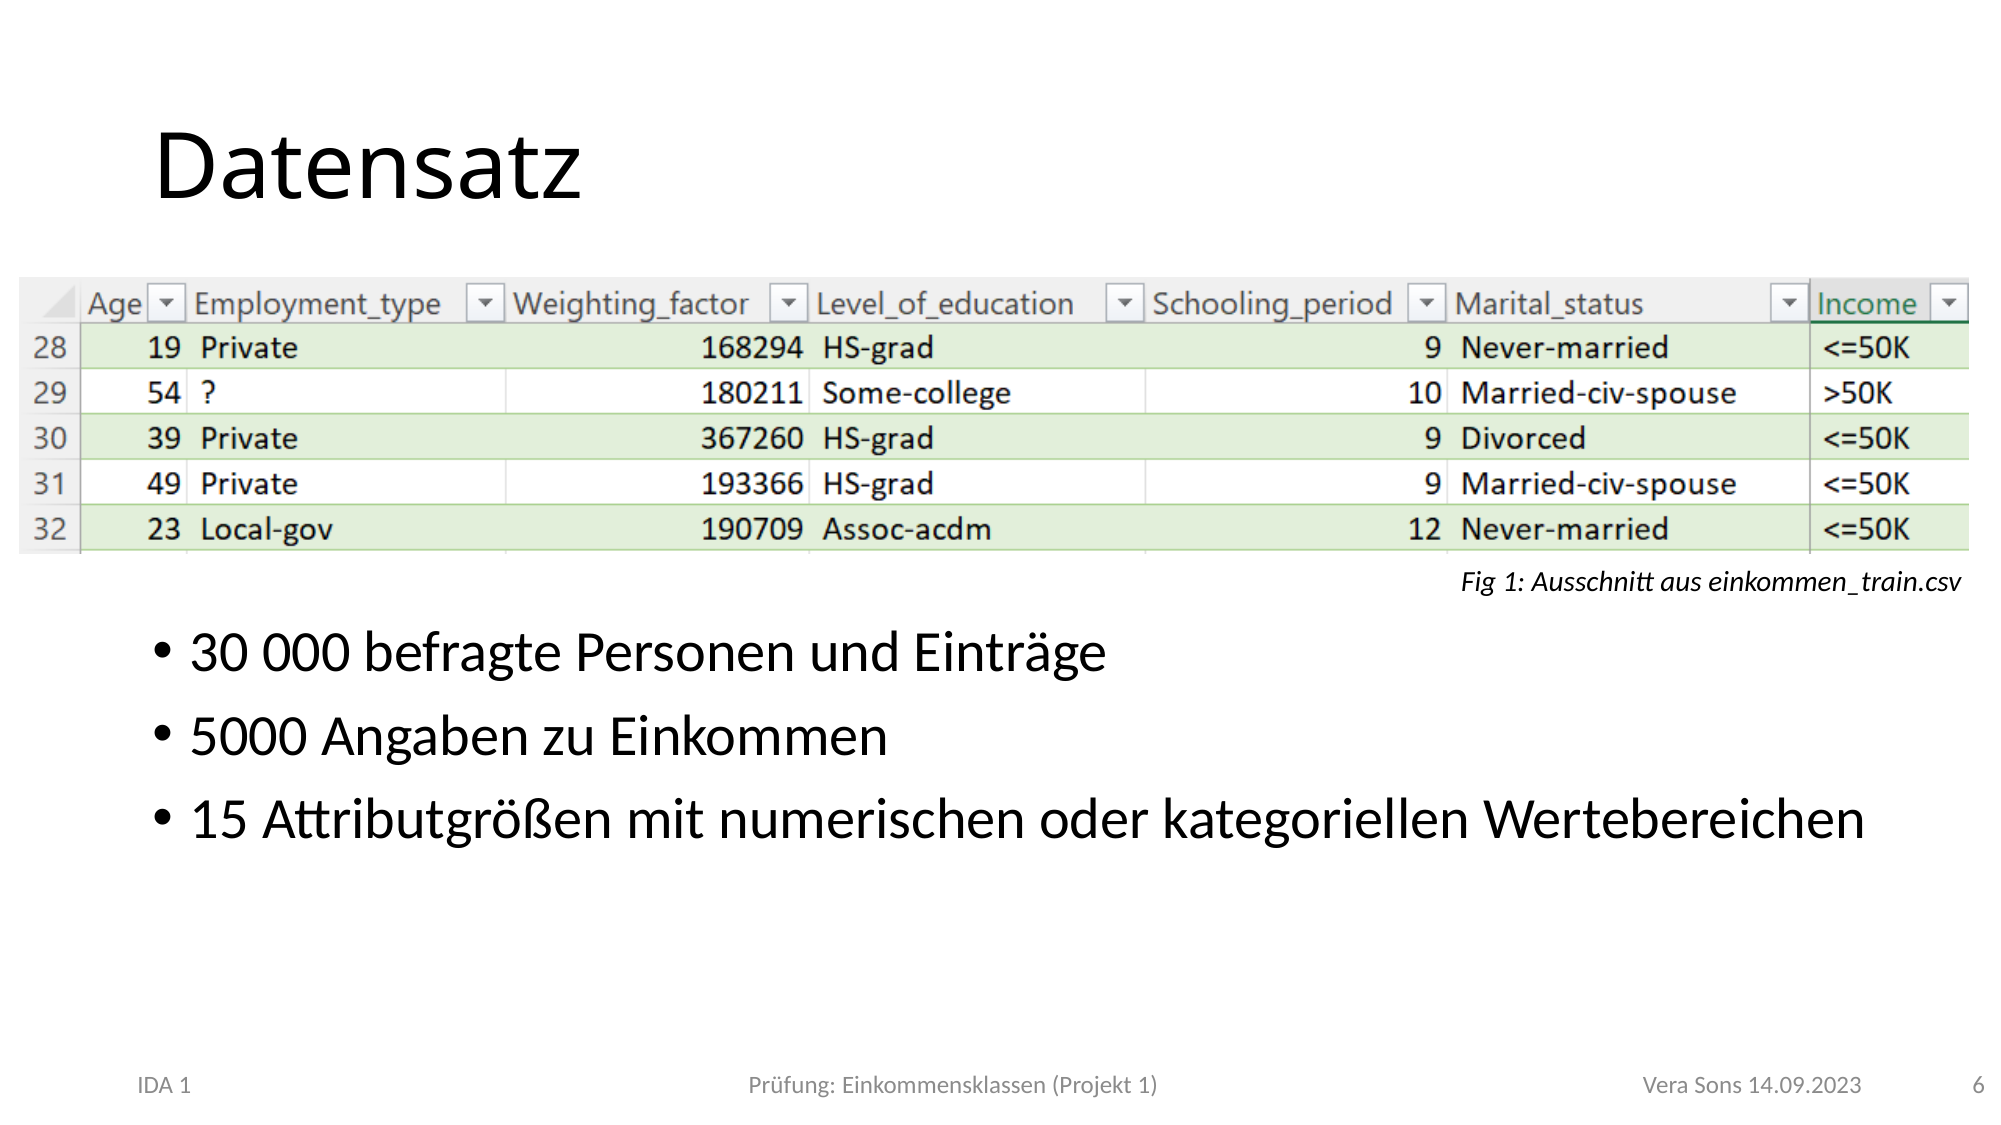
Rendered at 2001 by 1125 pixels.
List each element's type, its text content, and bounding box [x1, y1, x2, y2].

slide_number 6 [1550, 1053, 2000, 1114]
footer IDA 1 Prüfung: Einkommensklassen (Projekt 1) Vera Sons 14.09.2023 [0, 1065, 1550, 1103]
title Datensatz [137, 59, 1863, 277]
list 30 000 befragte Personen und Einträge 5000 Angaben zu Einkommen 15 Attributgrößen mit numerischen oder kategoriellen Wertebereichen [137, 613, 1909, 1015]
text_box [19, 277, 1981, 606]
